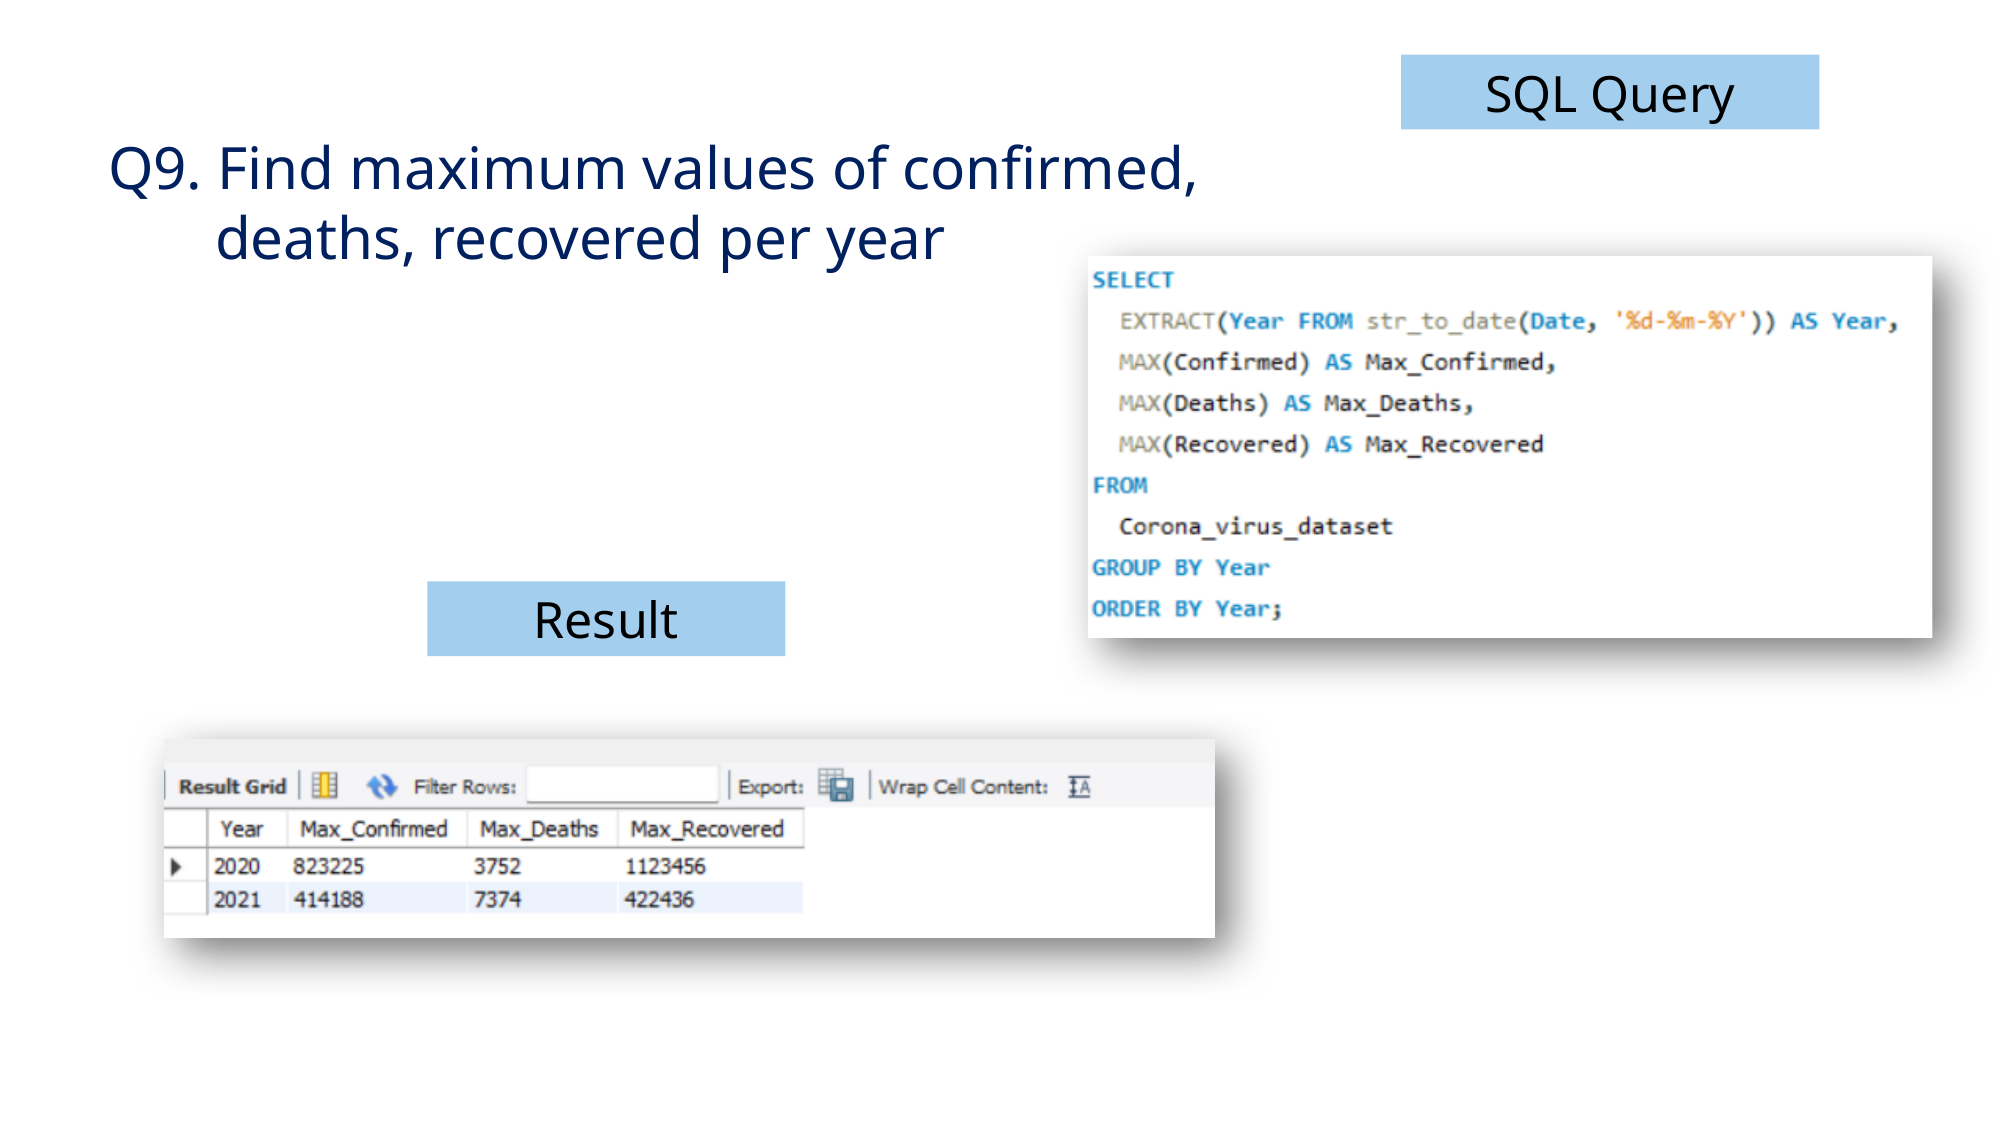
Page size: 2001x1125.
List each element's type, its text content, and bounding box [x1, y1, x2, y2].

text_box Result [427, 581, 786, 657]
picture [164, 739, 1215, 938]
text_box SQL Query [1401, 54, 1820, 130]
picture [1087, 256, 1933, 638]
text_box Q9. Find maximum values of confirmed, deaths, recovered per year [108, 131, 1215, 272]
